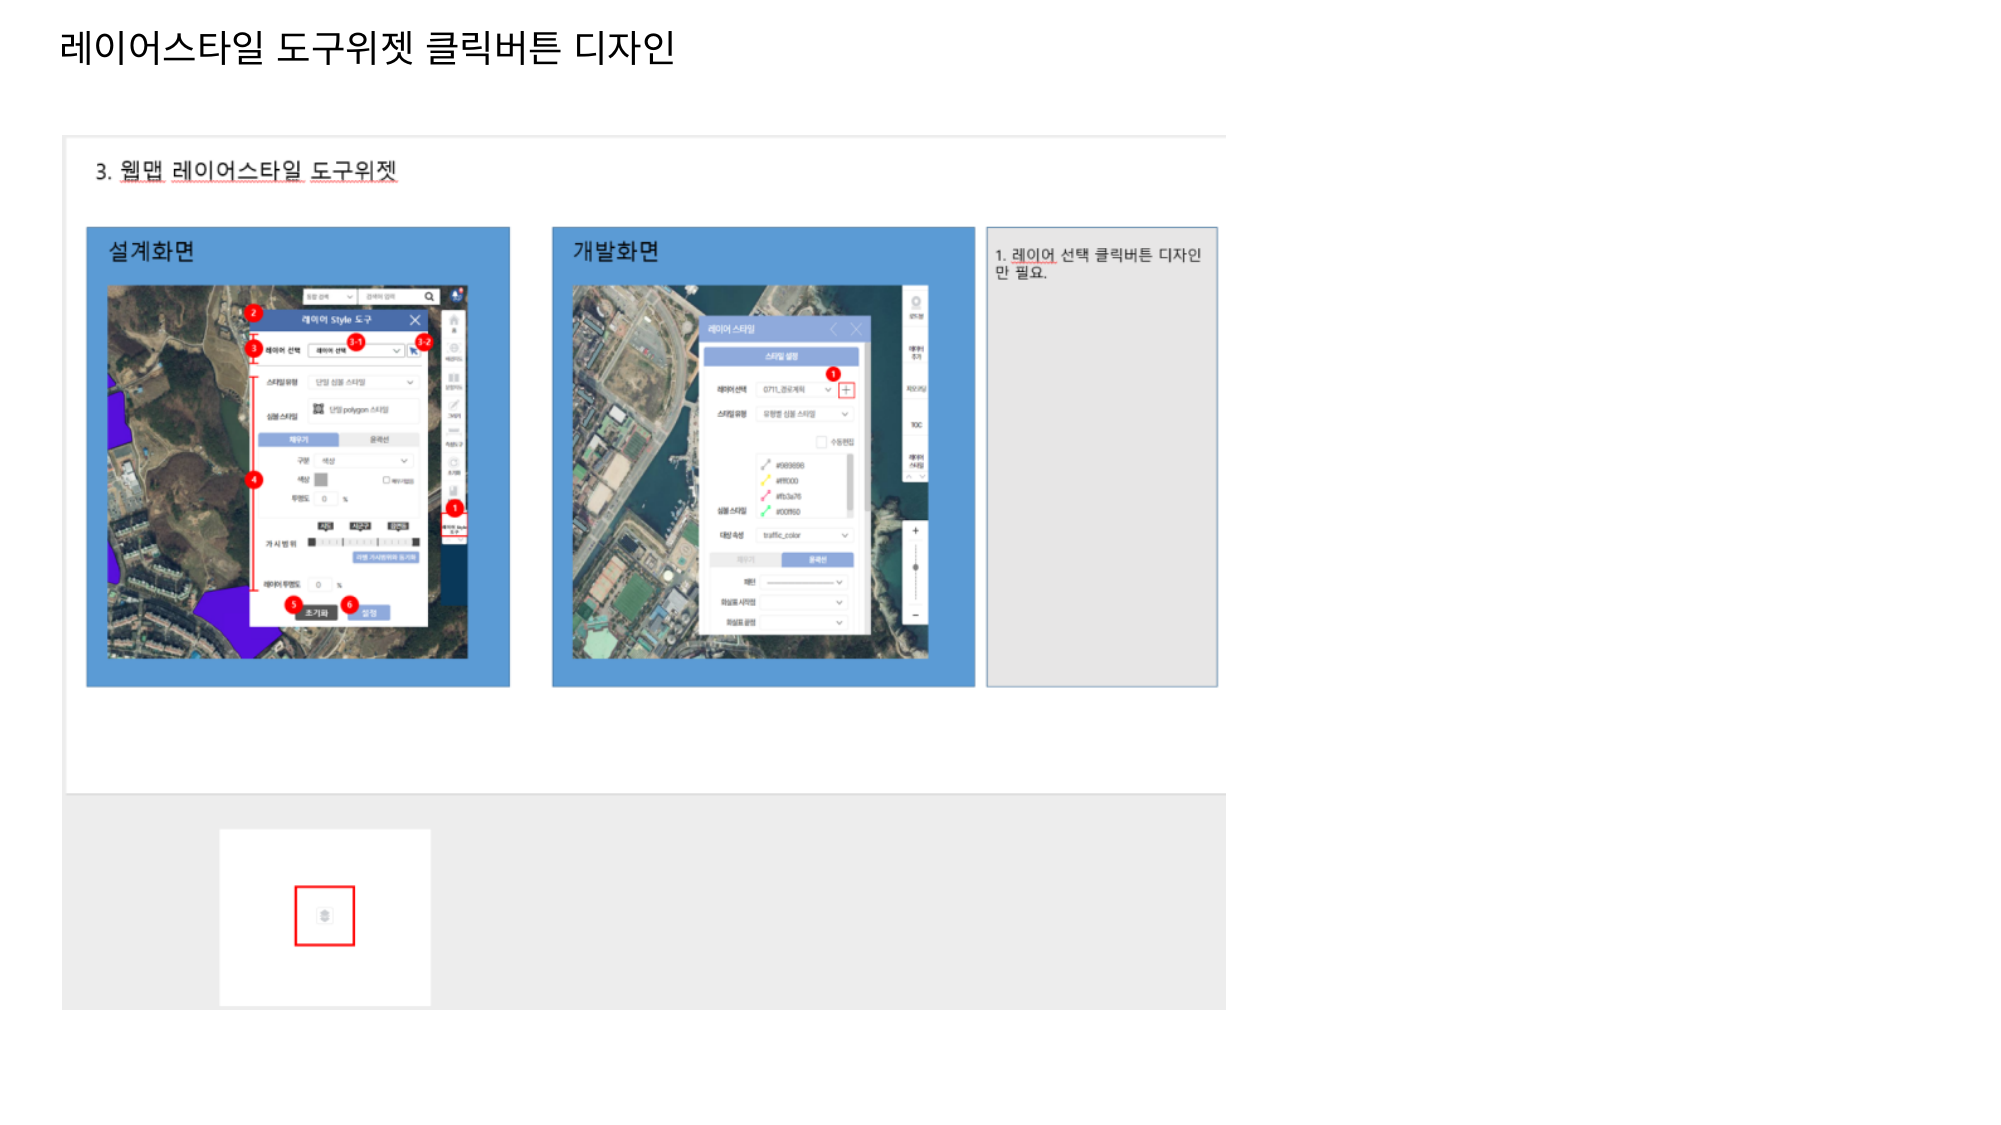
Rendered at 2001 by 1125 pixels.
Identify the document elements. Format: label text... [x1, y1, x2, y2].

text_box 레이어스타일 도구위젯 클릭버튼 디자인 [44, 17, 906, 78]
picture [62, 135, 1226, 1010]
